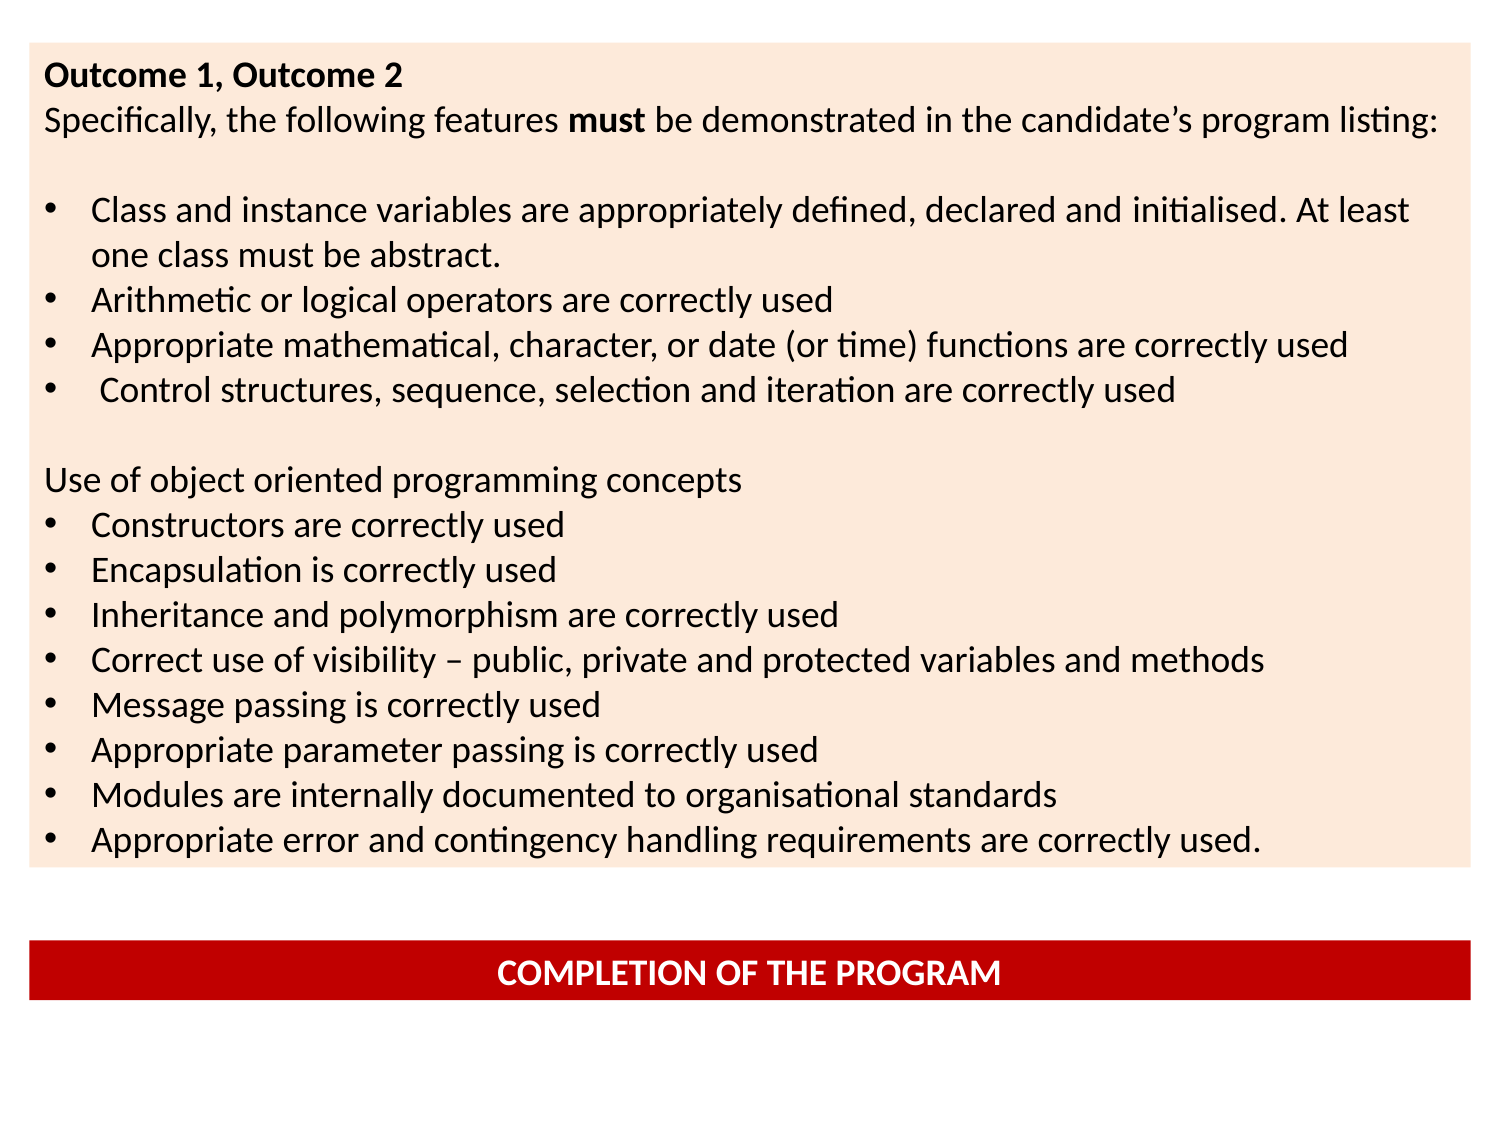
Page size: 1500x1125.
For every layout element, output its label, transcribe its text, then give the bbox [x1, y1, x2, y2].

text_box COMPLETION OF THE PROGRAM [29, 940, 1471, 1001]
text_box Outcome 1, Outcome 2 Specifically, the following features must be demonstrated in the candidate’s program listing: Class and instance variables are appropriately defined, declared and initialised. At least one class must be abstract. Arithmetic or logical operators are correctly used Appropriate mathematical, character, or date (or time) functions are correctly used Control structures, sequence, selection and iteration are correctly used Use of object oriented programming concepts Constructors are correctly used Encapsulation is correctly used Inheritance and polymorphism are correctly used Correct use of visibility – public, private and protected variables and methods Message passing is correctly used Appropriate parameter passing is correctly used Modules are internally documented to organisational standards Appropriate error and contingency handling requirements are correctly used. [29, 42, 1471, 868]
